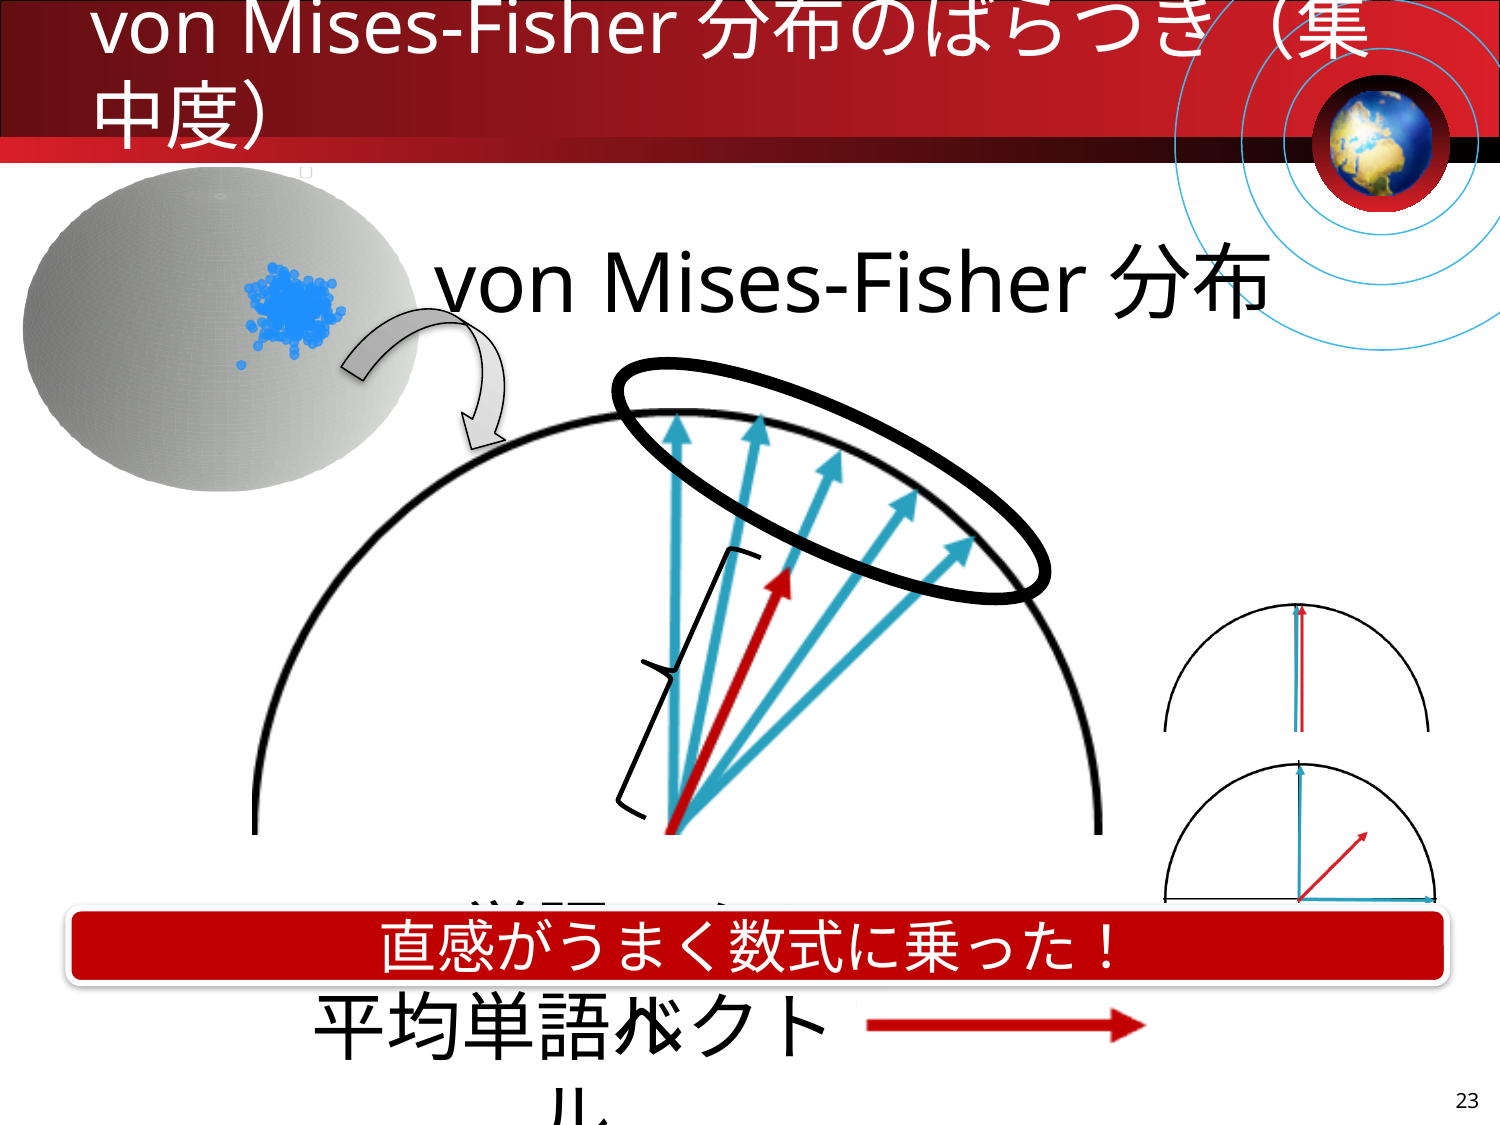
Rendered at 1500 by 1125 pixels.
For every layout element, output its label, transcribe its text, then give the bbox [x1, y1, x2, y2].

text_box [280, 881, 1164, 1079]
text_box 直感がうまく数式に乗った！ [65, 905, 275, 987]
slide_number 23 [1143, 1080, 1495, 1125]
text_box 直感がうまく数式に乗った！ [1168, 906, 1451, 987]
picture [1163, 760, 1437, 903]
text_box [473, 337, 506, 406]
title von Mises-Fisher分布のばらつき（集中度） [74, 0, 1448, 138]
picture [17, 167, 1105, 835]
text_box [545, 532, 707, 818]
picture [1156, 603, 1438, 732]
text_box [615, 361, 838, 406]
text_box von Mises-Fisher分布 [426, 221, 1370, 337]
picture [1330, 138, 1432, 196]
